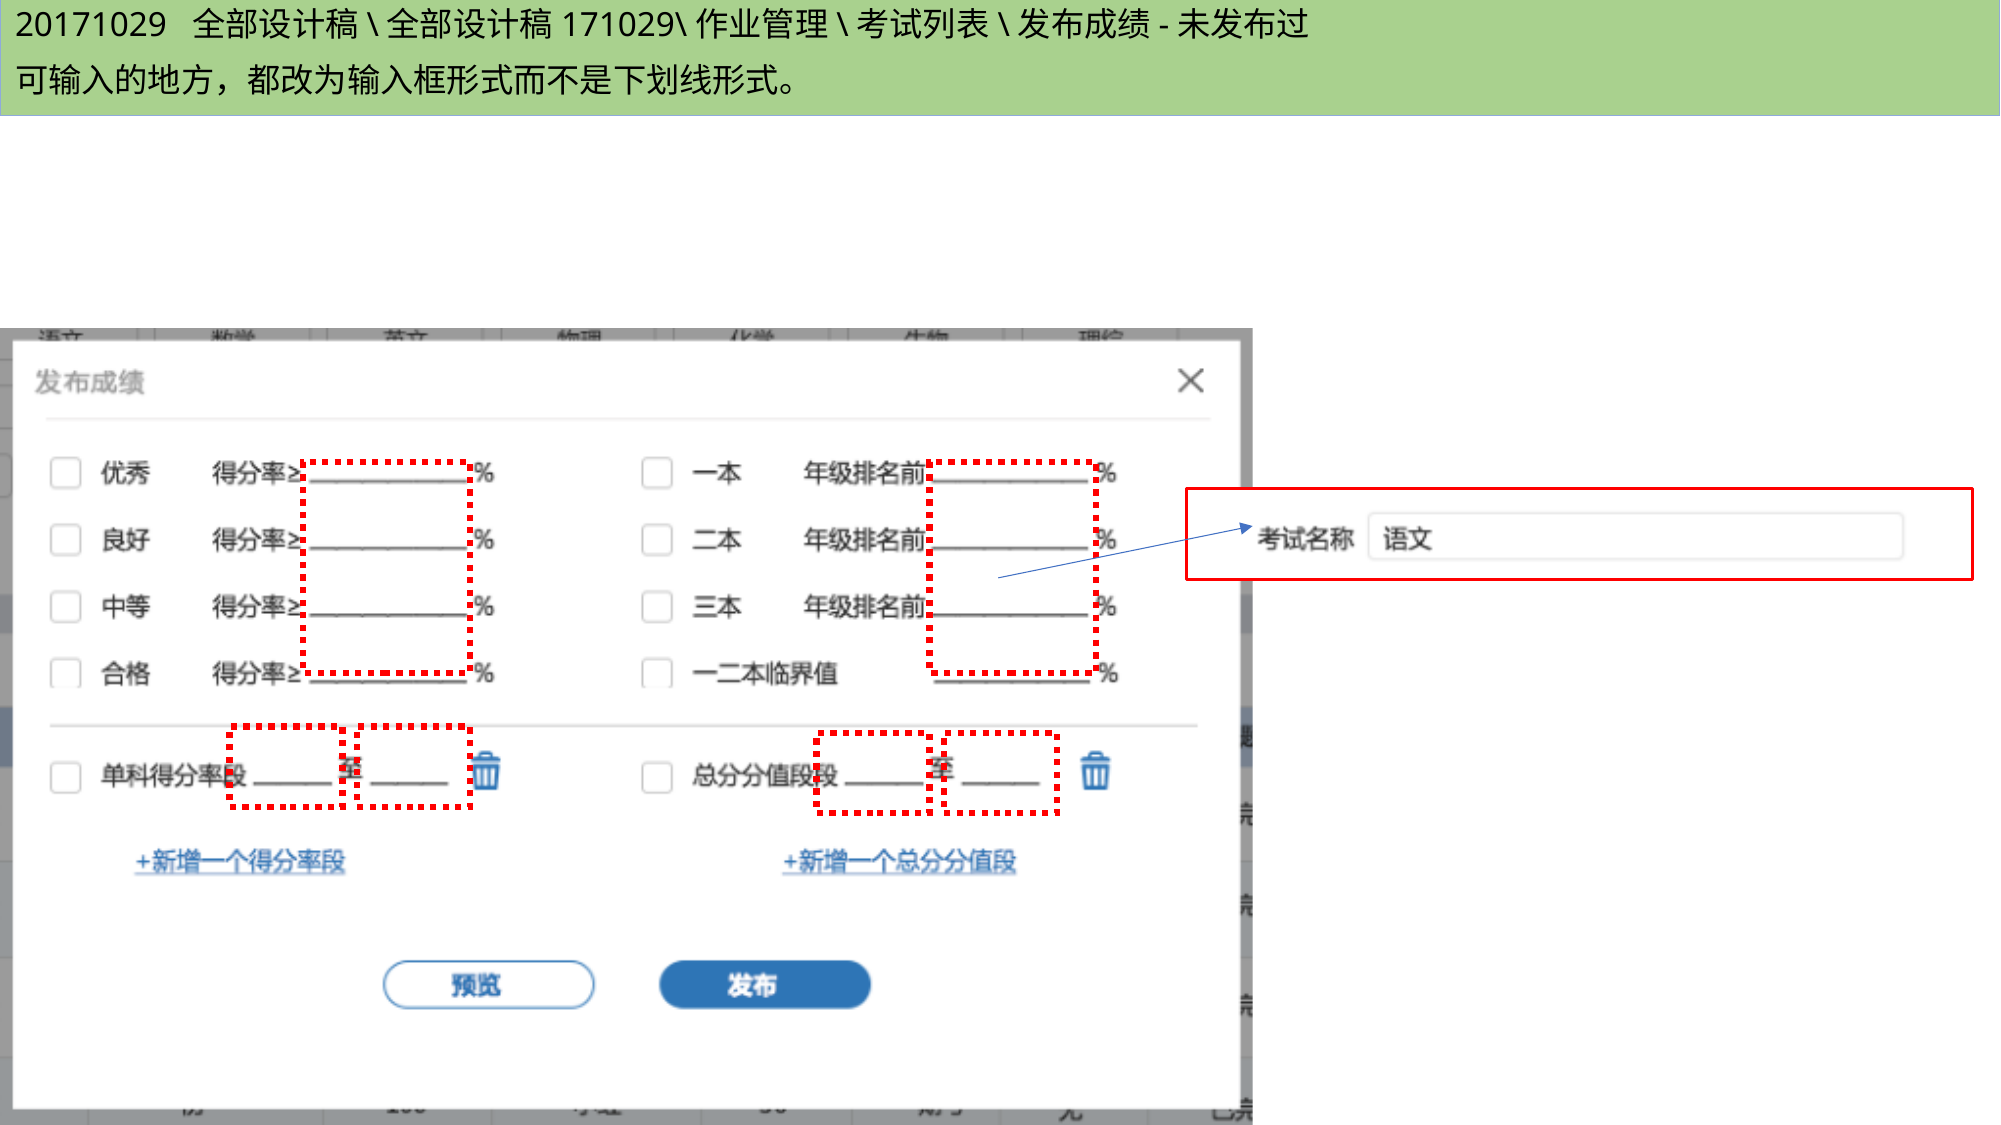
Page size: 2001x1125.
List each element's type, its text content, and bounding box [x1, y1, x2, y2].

text_box 20171029 全部设计稿\全部设计稿171029\作业管理\考试列表\发布成绩-未发布过 可输入的地方，都改为输入框形式而不是下划线形式。 [0, 0, 2000, 116]
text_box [0, 328, 1971, 1125]
